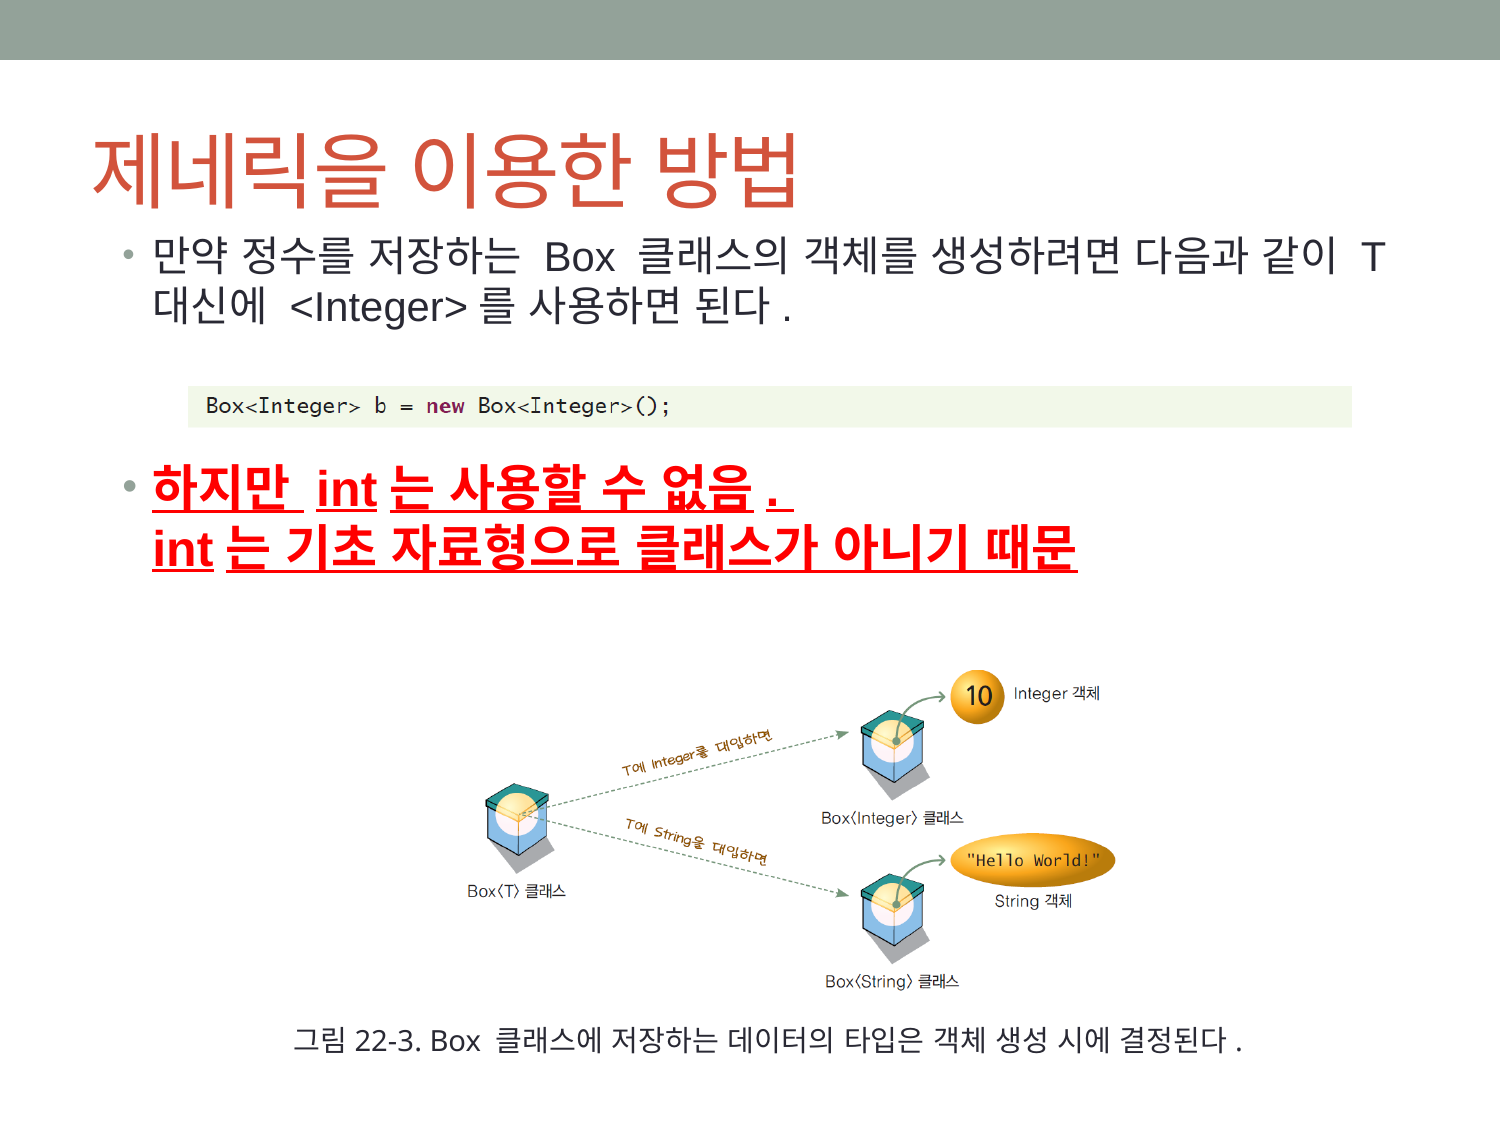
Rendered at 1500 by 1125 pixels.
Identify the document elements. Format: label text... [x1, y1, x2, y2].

picture [187, 385, 1354, 428]
title 제네릭을 이용한 방법 [75, 87, 1425, 250]
list 만약 정수를 저장하는 Box 클래스의 객체를 생성하려면 다음과 같이 T 대신에 <Integer>를 사용하면 된다. 하지만 int는 사용할 수 없음. int는 기초 자료형으로 클래스가 아니기 때문 [107, 221, 1455, 681]
text_box 그림22-3. Box 클래스에 저장하는 데이터의 타입은 객체 생성 시에 결정된다. [278, 1014, 1363, 1065]
picture [465, 668, 1119, 995]
